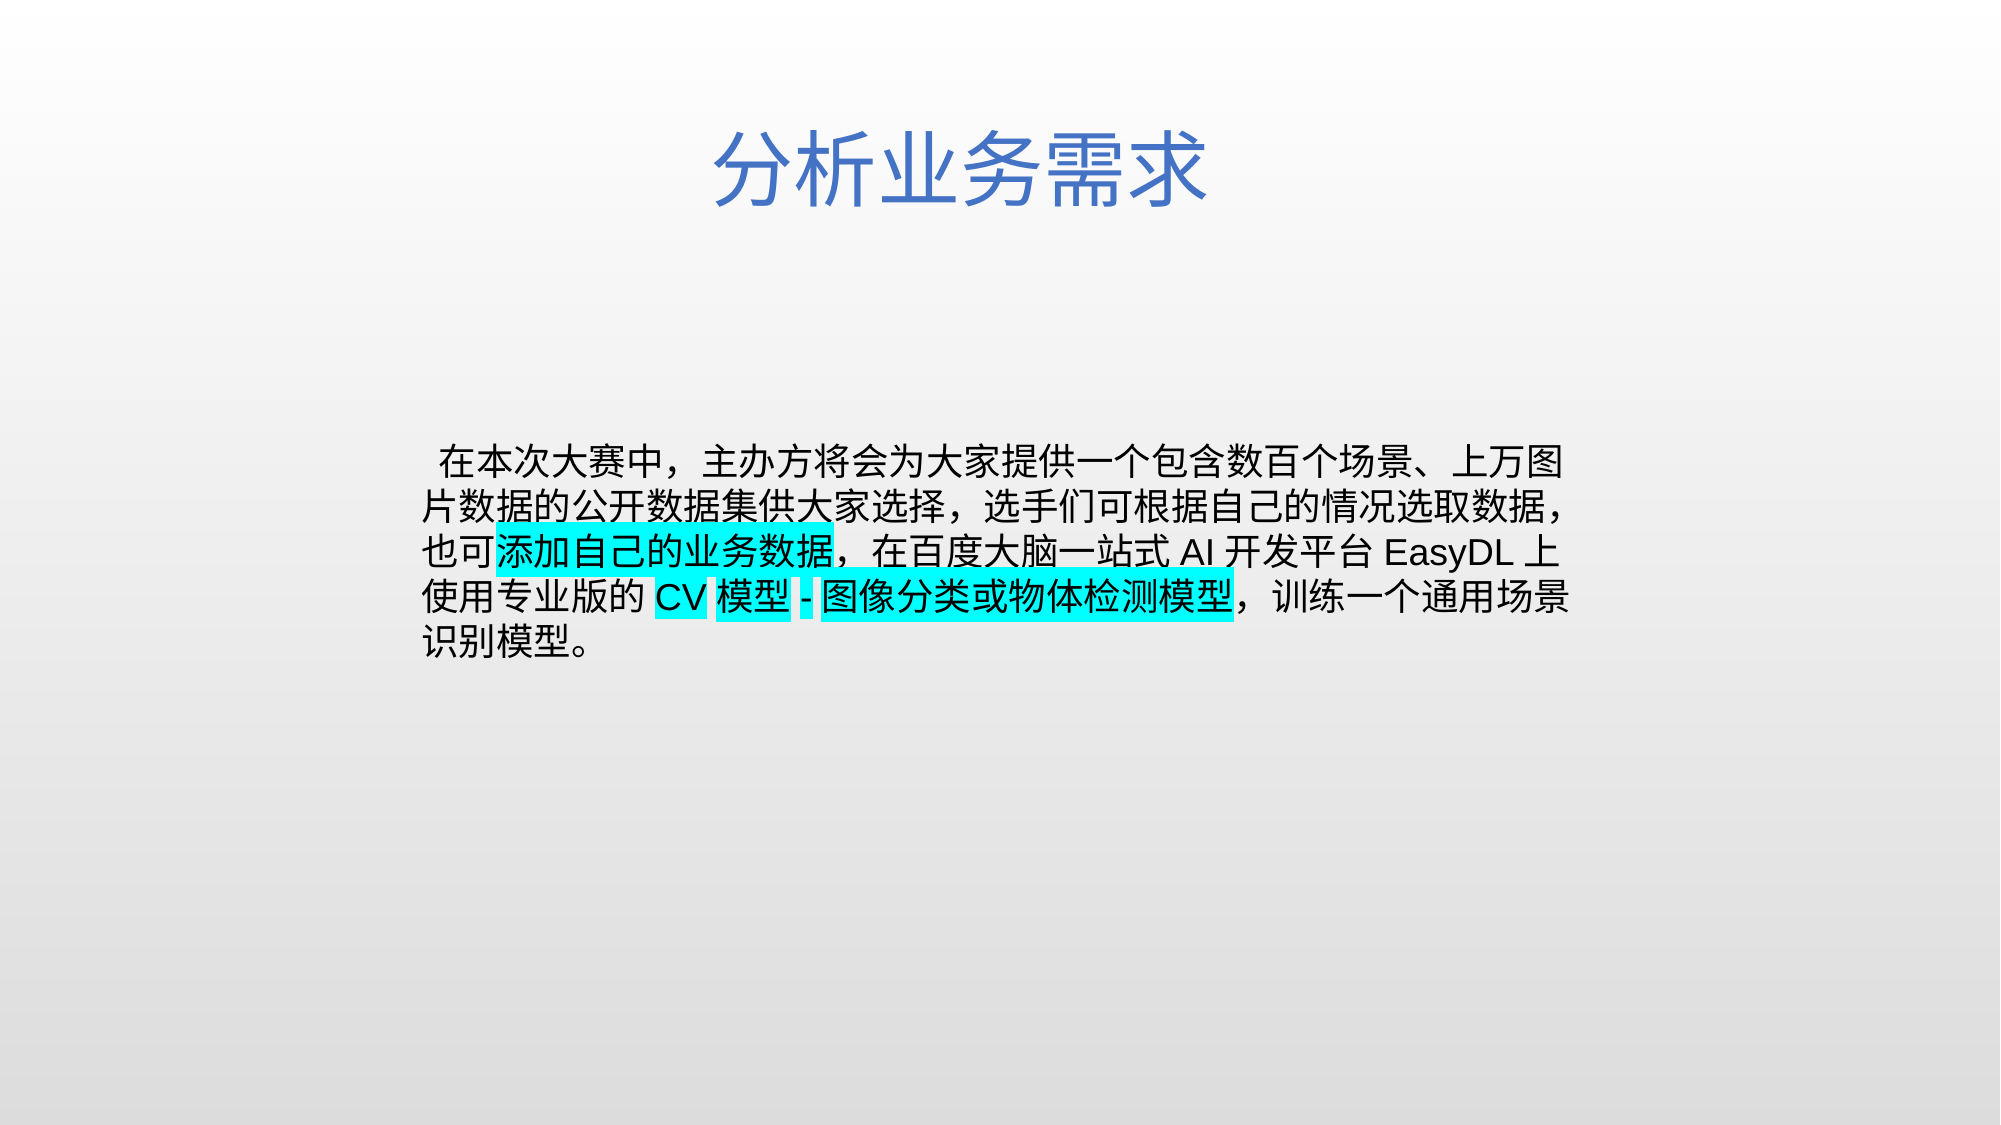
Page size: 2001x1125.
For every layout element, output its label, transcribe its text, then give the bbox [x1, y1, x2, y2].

text_box 在本次大赛中，主办方将会为大家提供一个包含数百个场景、上万图片数据的公开数据集供大家选择，选手们可根据自己的情况选取数据，也可添加自己的业务数据，在百度大脑一站式AI开发平台EasyDL上使用专业版的CV模型-图像分类或物体检测模型，训练一个通用场景识别模型。 [406, 430, 1610, 671]
text_box 分析业务需求 [477, 109, 1444, 224]
